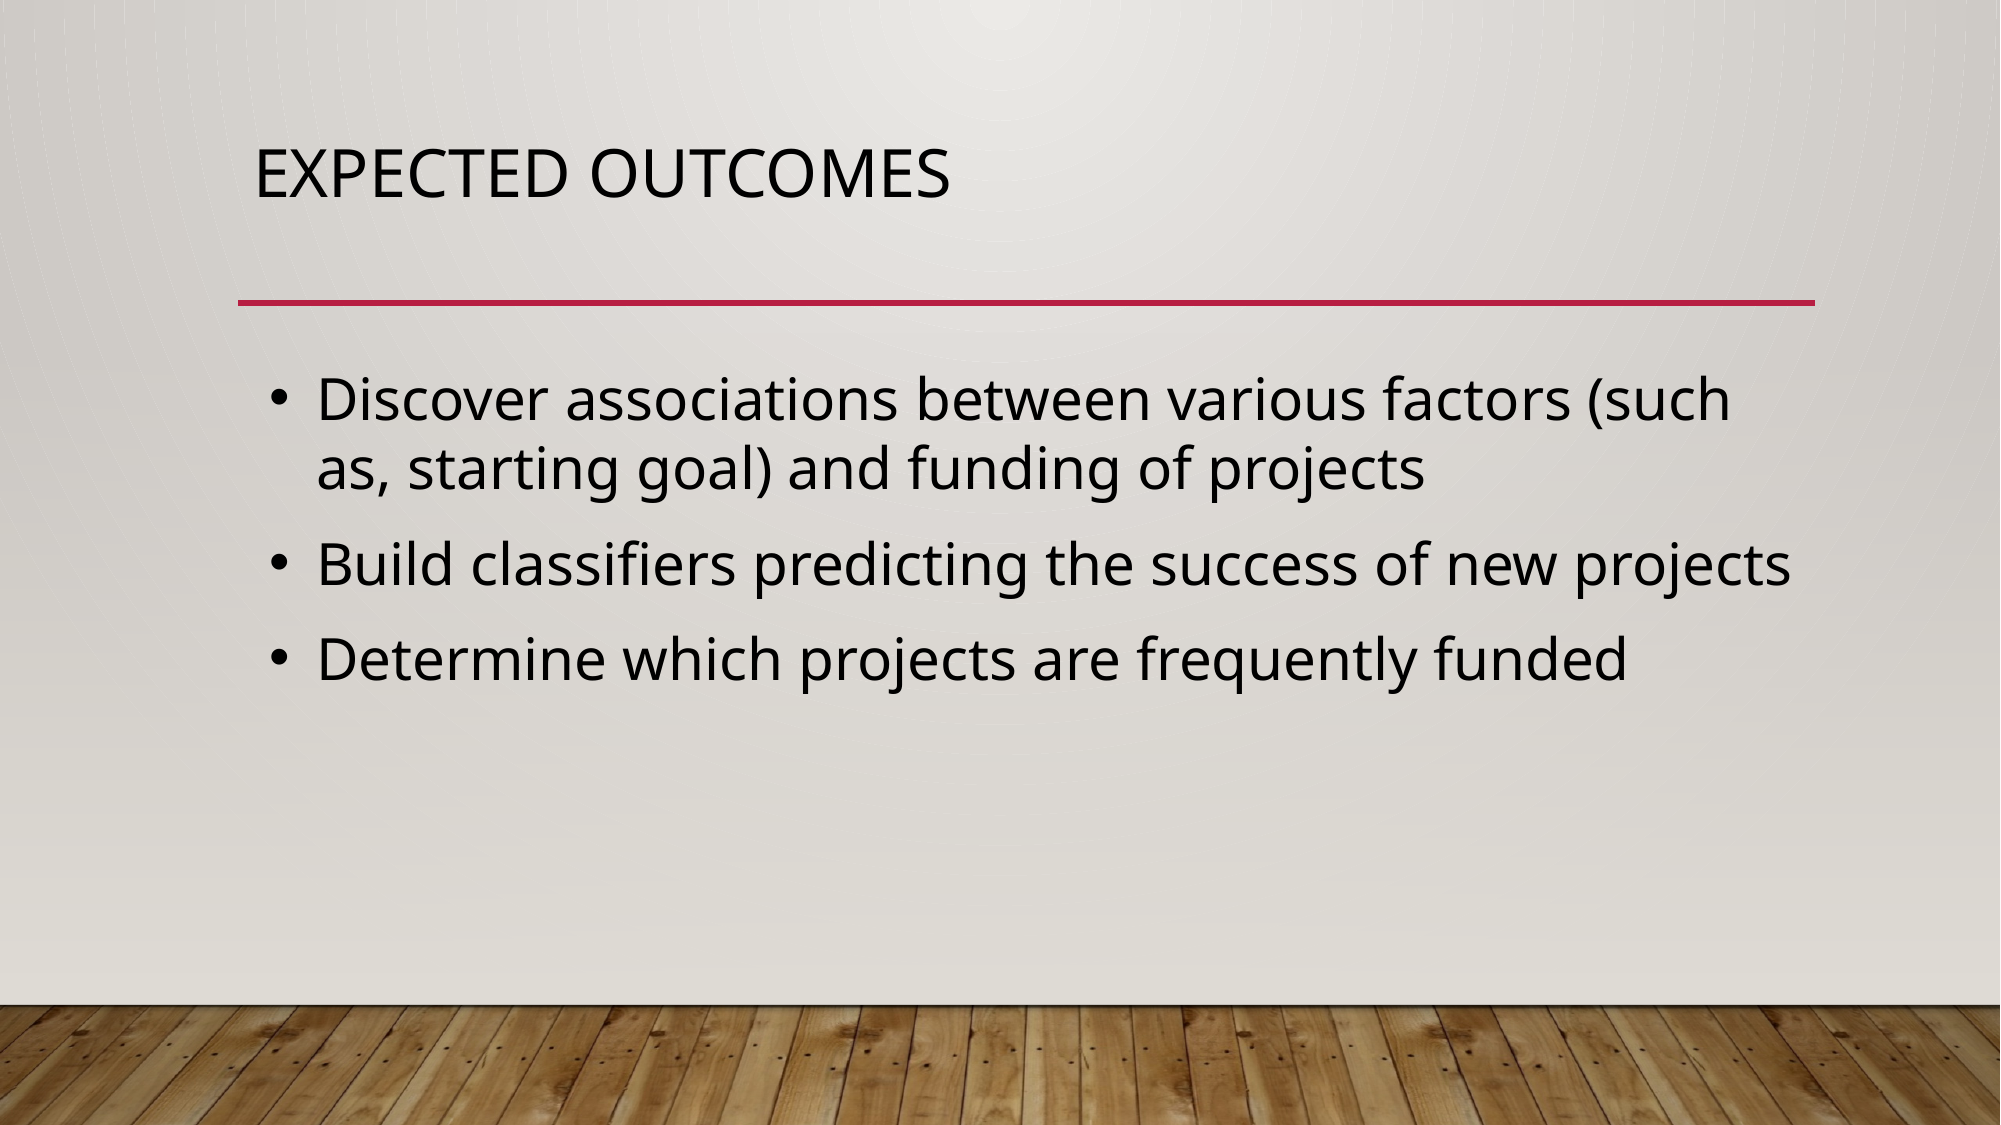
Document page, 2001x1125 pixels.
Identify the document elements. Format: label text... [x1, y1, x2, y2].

text_box Discover associations between various factors (such as, starting goal) and funding of projects Build classifiers predicting the success of new projects Determine which projects are frequently funded [254, 354, 1814, 699]
title EXPECTED Outcomes [238, 131, 1814, 305]
picture [0, 1005, 2000, 1125]
